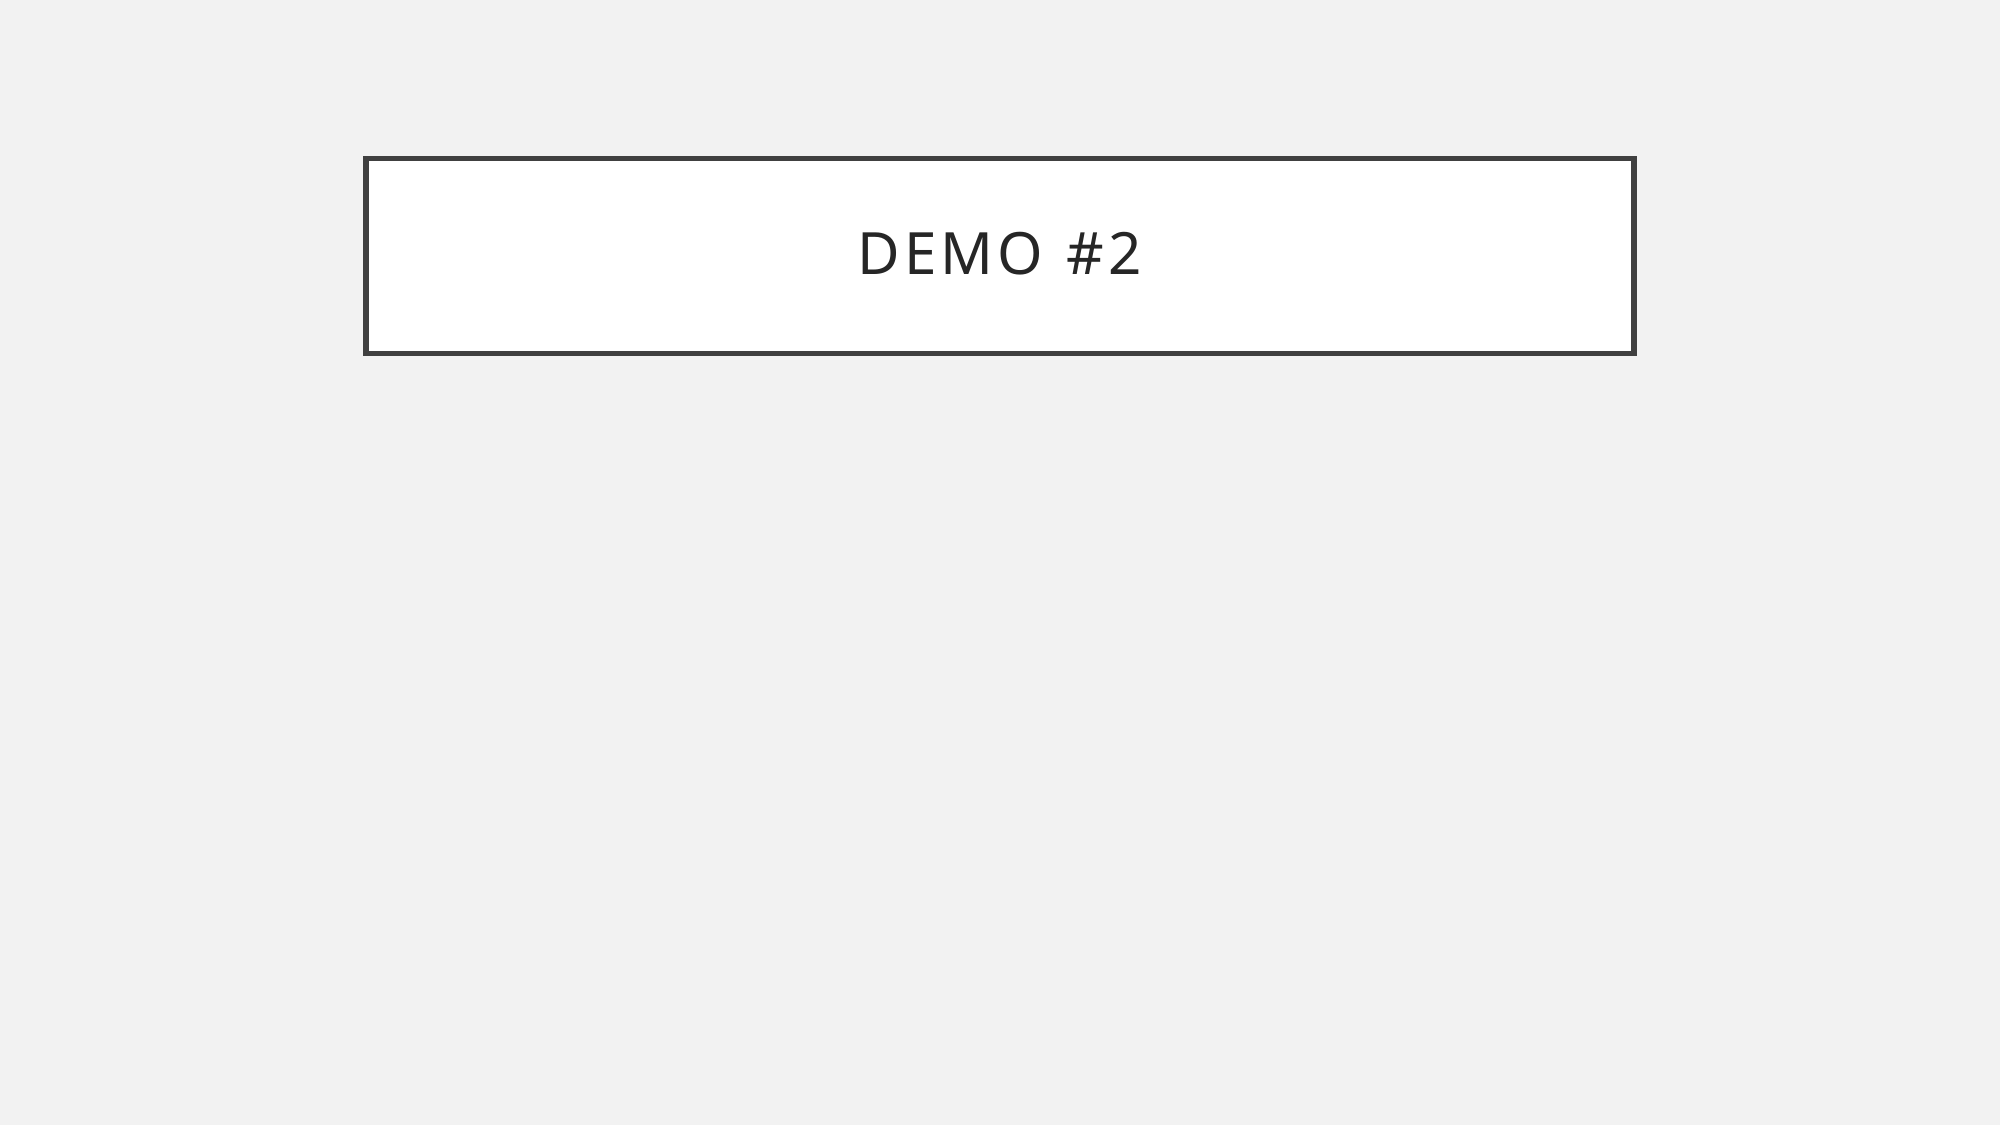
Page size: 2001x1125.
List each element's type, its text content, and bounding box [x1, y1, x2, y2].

title DEMO #2 [363, 156, 1637, 356]
